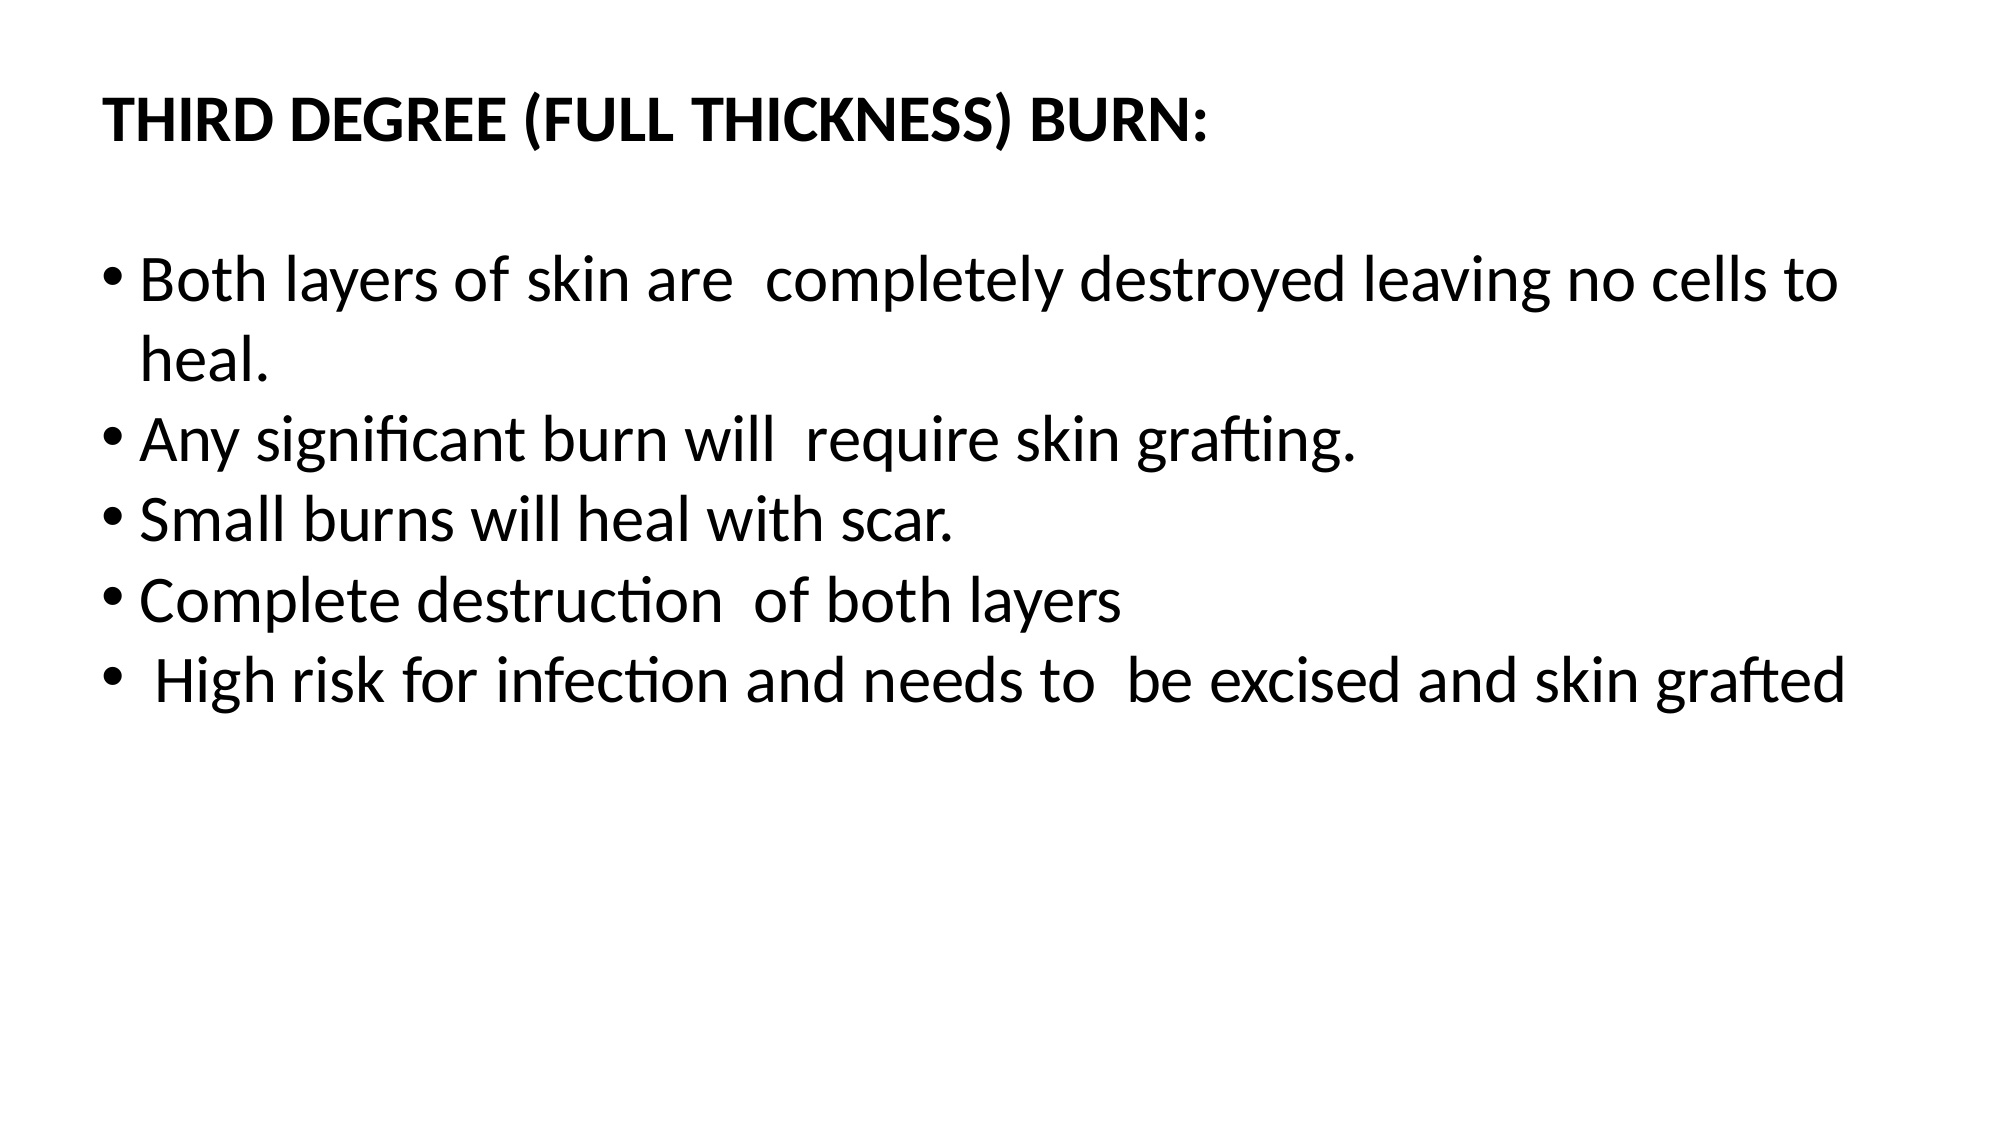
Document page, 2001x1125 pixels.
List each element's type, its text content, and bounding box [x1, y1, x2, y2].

list THIRD DEGREE (FULL THICKNESS) BURN: Both layers of skin are completely destroyed leaving no cells to heal. Any significant burn will require skin grafting. Small burns will heal with scar. Complete destruction of both layers High risk for infection and needs to be excised and skin grafted [99, 75, 1937, 722]
